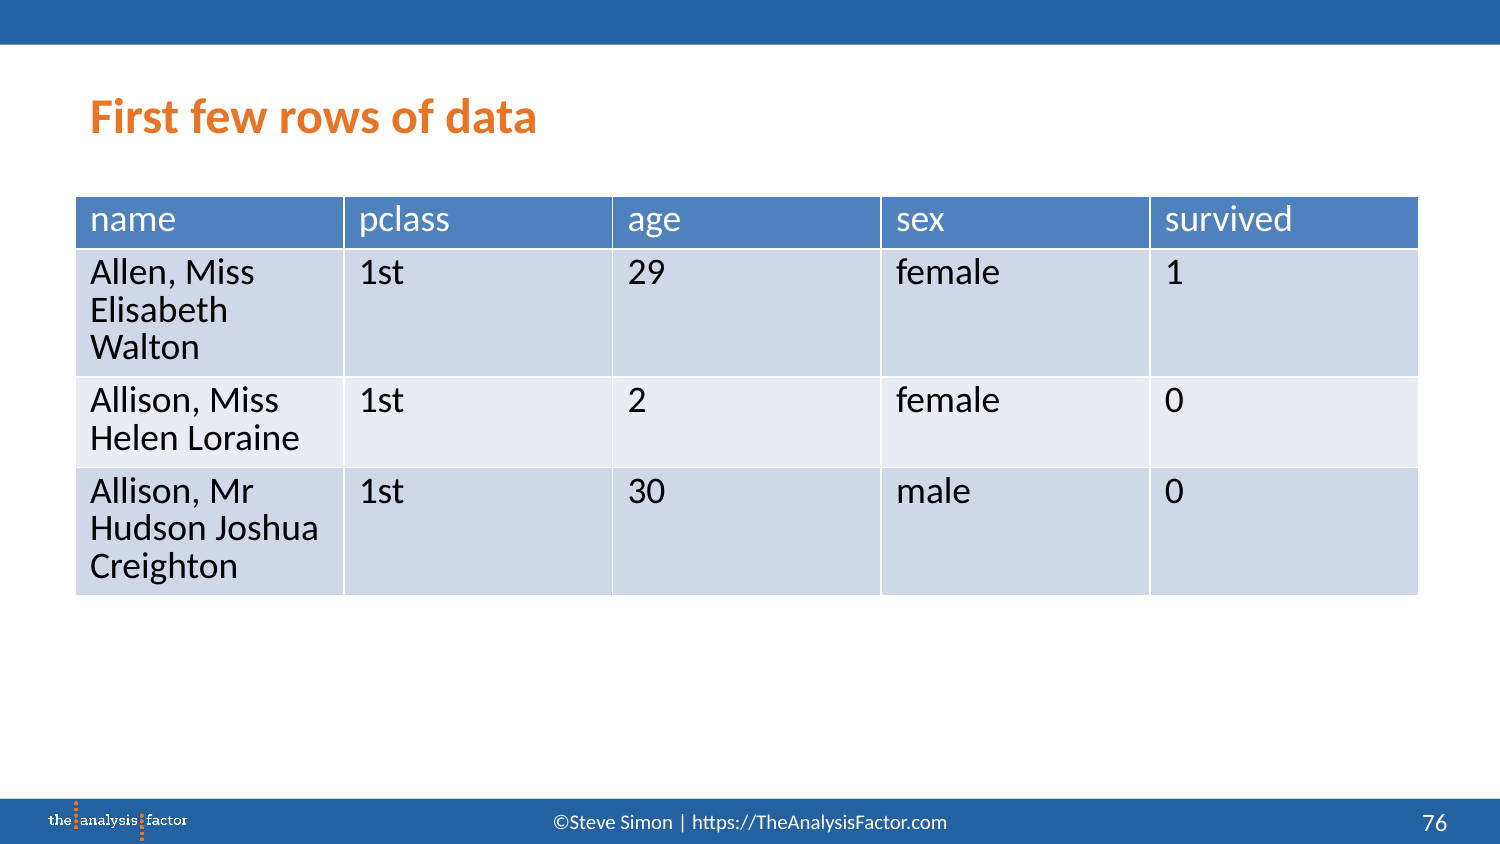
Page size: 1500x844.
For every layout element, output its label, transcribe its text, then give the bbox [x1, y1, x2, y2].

table_cell 1 [1151, 250, 1418, 376]
picture [48, 801, 188, 842]
table_cell 0 [1151, 378, 1418, 467]
table_cell 2 [613, 378, 880, 467]
table_cell 1st [345, 250, 612, 376]
table_cell 1st [345, 468, 612, 595]
table_cell female [882, 250, 1149, 376]
table_header pclass [345, 197, 612, 248]
table_header name [76, 197, 343, 248]
table_cell male [882, 468, 1149, 595]
table_cell Allen, Miss Elisabeth Walton [76, 250, 343, 376]
table_header sex [882, 197, 1149, 248]
table_header age [613, 197, 880, 248]
footer ©Steve Simon | https://TheAnalysisFactor.com [443, 800, 1057, 842]
table_cell Allison, Miss Helen Loraine [76, 378, 343, 467]
table_cell 29 [613, 250, 880, 376]
slide_number 76 [1112, 798, 1463, 844]
table_cell female [882, 378, 1149, 467]
table_cell Allison, Mr Hudson Joshua Creighton [76, 468, 343, 595]
table_header survived [1151, 197, 1418, 248]
table_cell 30 [613, 468, 880, 595]
table_cell 0 [1151, 468, 1418, 595]
table_cell 1st [345, 378, 612, 467]
title First few rows of data [75, 43, 1425, 185]
